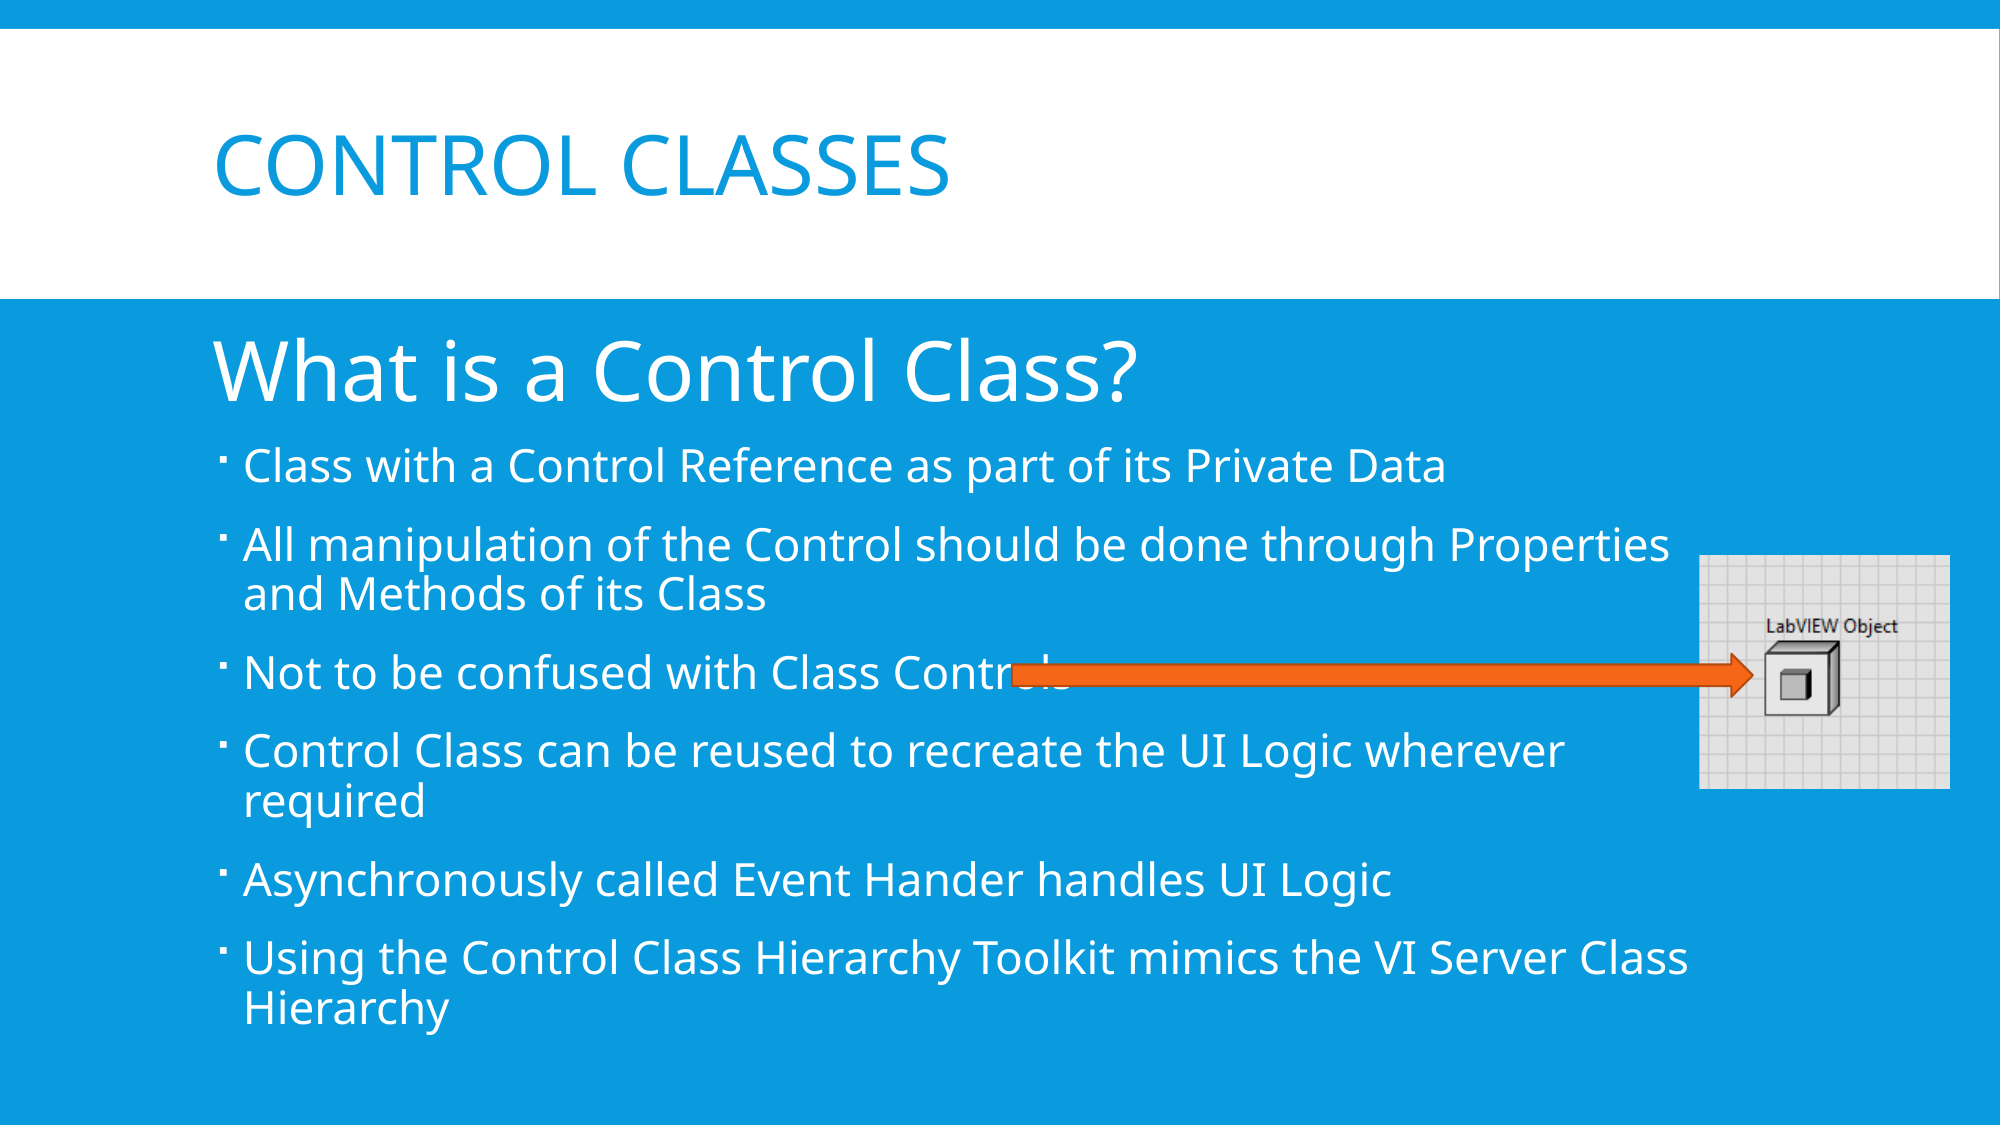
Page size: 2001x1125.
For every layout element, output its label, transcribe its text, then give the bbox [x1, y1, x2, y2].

picture [1698, 556, 1949, 788]
picture [427, 1021, 440, 1034]
text_box [1010, 663, 1692, 688]
title Control Classes [197, 46, 1803, 295]
list Class with a Control Reference as part of its Private Data All manipulation of the Control should be done through Properties and Methods of its Class Not to be confused with Class Controls Control Class can be reused to recreate the UI Logic wherever required Asynchronously called Event Hander handles UI Logic Using the Control Class Hierarchy Toolkit mimics the VI Server Class Hierarchy [198, 435, 1753, 1021]
list What is a Control Class? [198, 313, 1803, 436]
